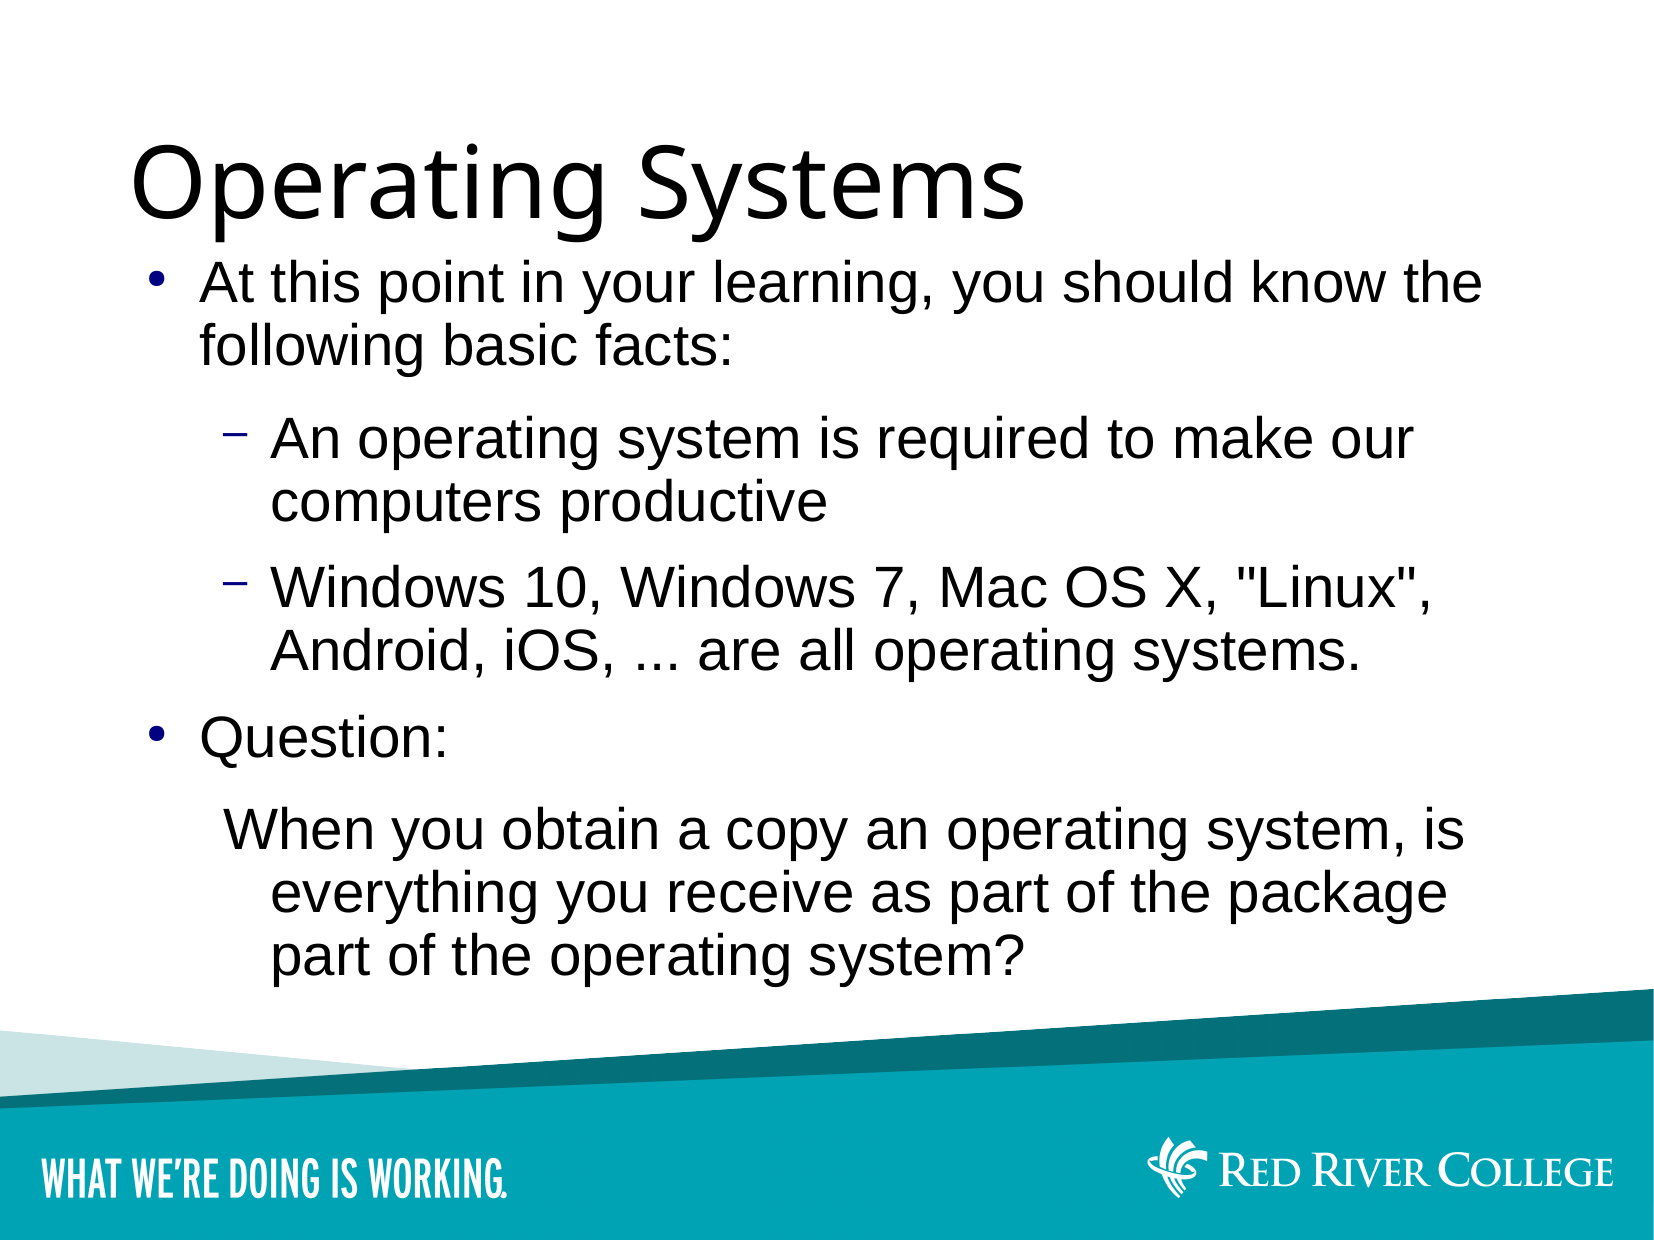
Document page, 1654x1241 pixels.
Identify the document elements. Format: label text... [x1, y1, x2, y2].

picture [0, 0, 1654, 1240]
list At this point in your learning, you should know the following basic facts: An operating system is required to make our computers productive Windows 10, Windows 7, Mac OS X, "Linux", Android, iOS, ... are all operating systems. Question: When you obtain a copy an operating system, is everything you receive as part of the package part of the operating system? [113, 245, 1540, 1032]
title Operating Systems [113, 66, 1540, 245]
